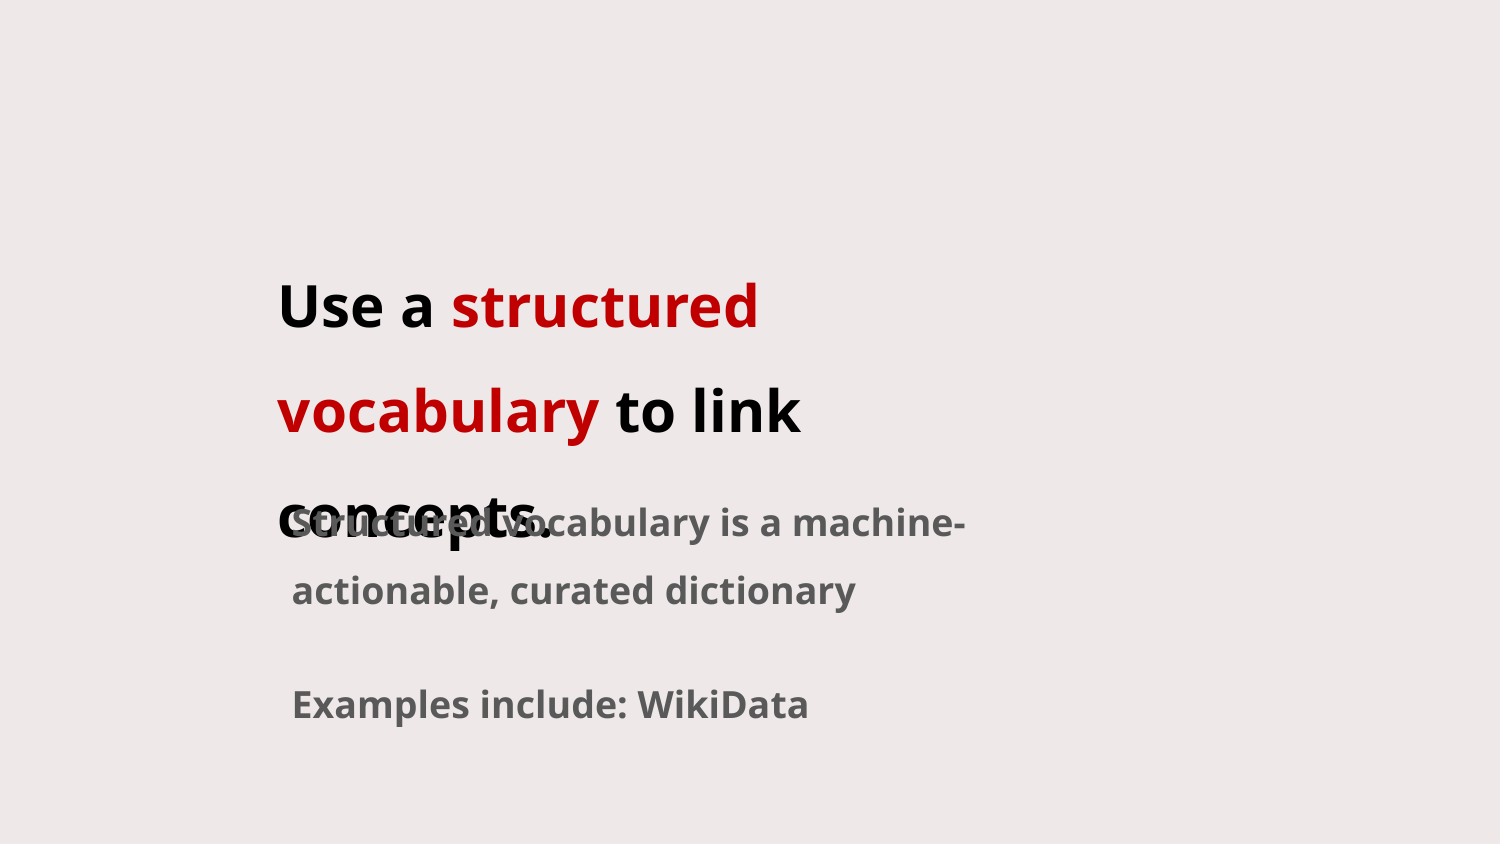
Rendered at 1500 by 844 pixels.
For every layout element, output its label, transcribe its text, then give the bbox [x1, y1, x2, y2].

text_box Structured vocabulary is a machine-actionable, curated dictionary [276, 469, 1145, 558]
text_box Examples include: WikiData [276, 651, 837, 740]
text_box Use a structured vocabulary to link concepts. [263, 226, 1060, 481]
